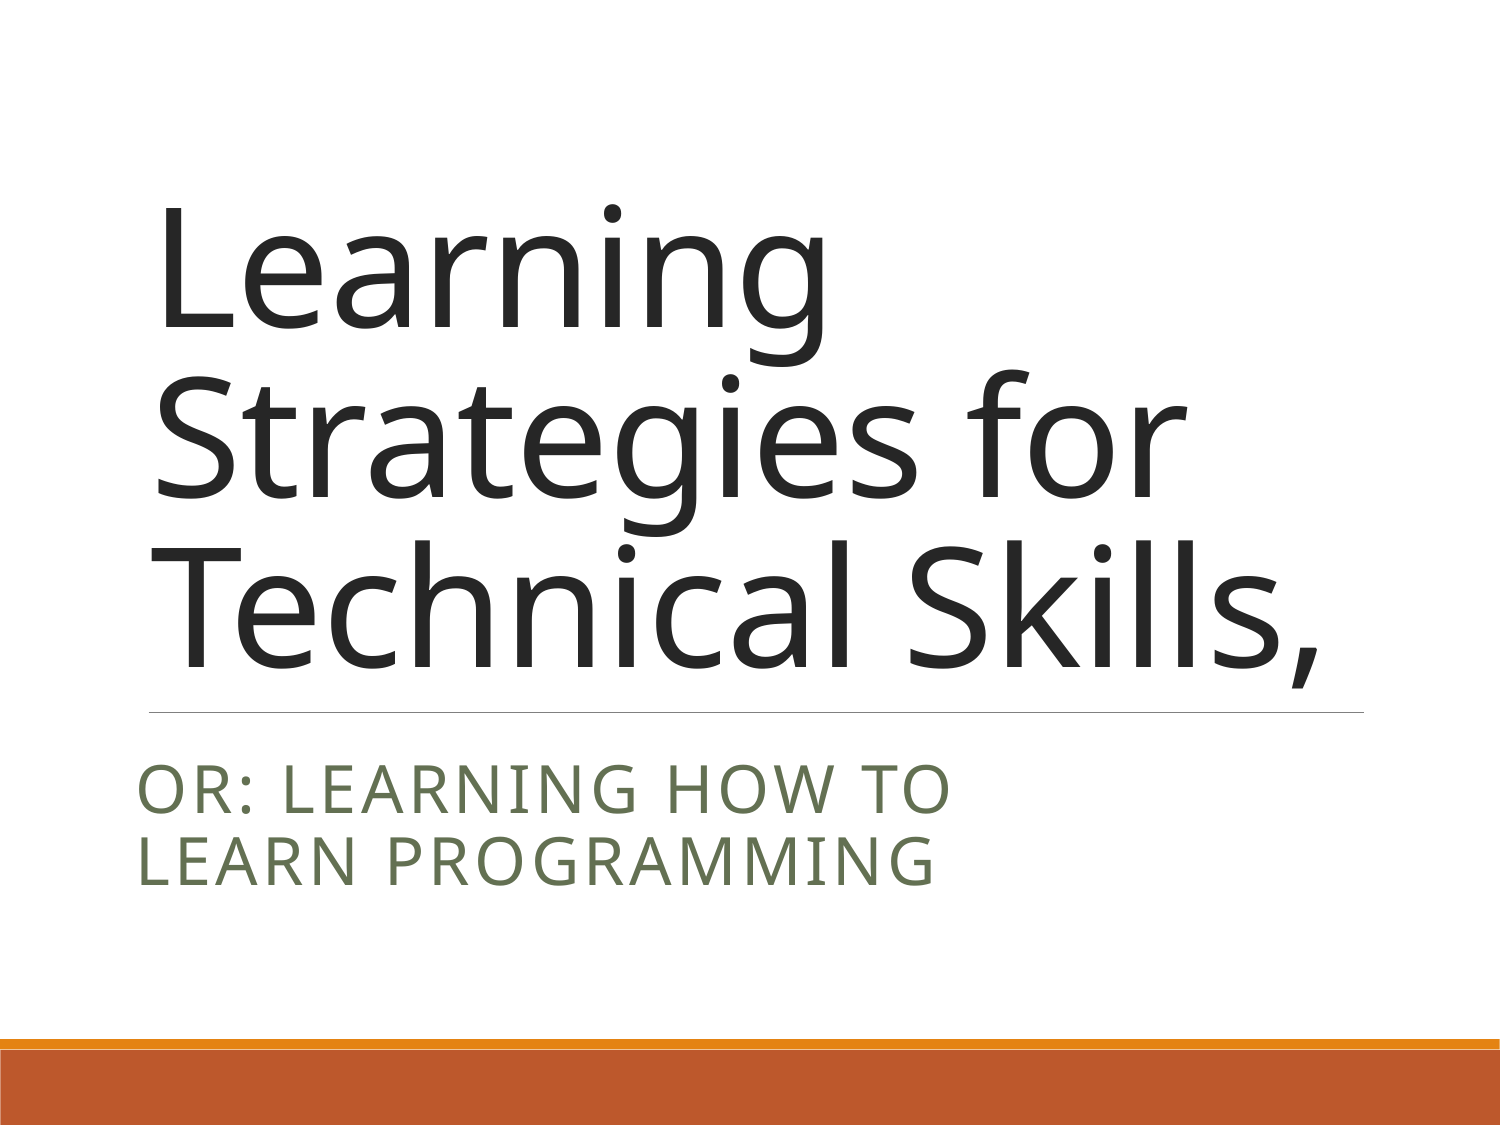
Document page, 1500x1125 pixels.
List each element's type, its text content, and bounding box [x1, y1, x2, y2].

title Learning Strategies for Technical Skills, [135, 124, 1373, 710]
subtitle Or: learning how to learn programming [120, 748, 1167, 964]
